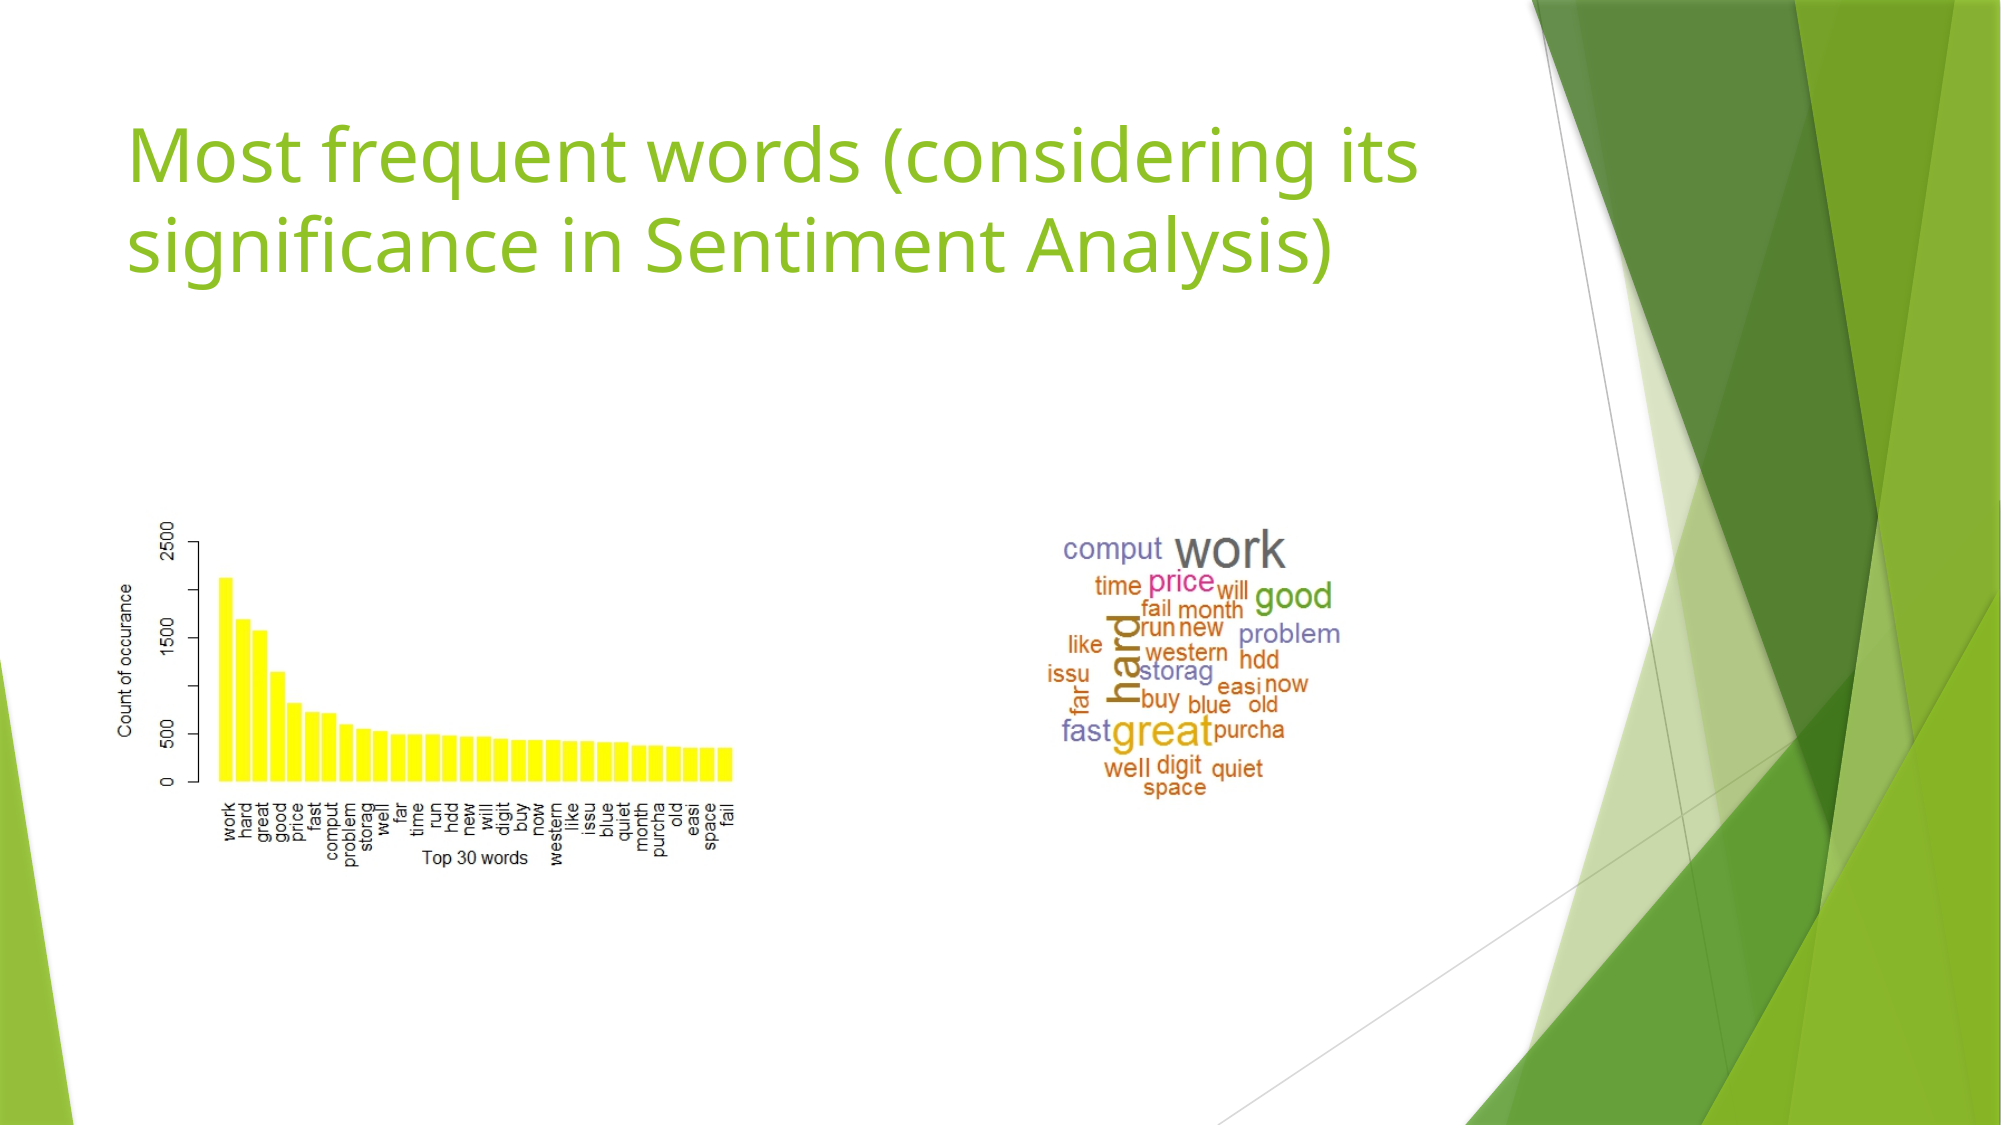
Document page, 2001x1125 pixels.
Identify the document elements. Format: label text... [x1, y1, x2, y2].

title Most frequent words (considering its significance in Sentiment Analysis) [111, 99, 1522, 317]
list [110, 454, 798, 892]
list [834, 454, 1522, 892]
